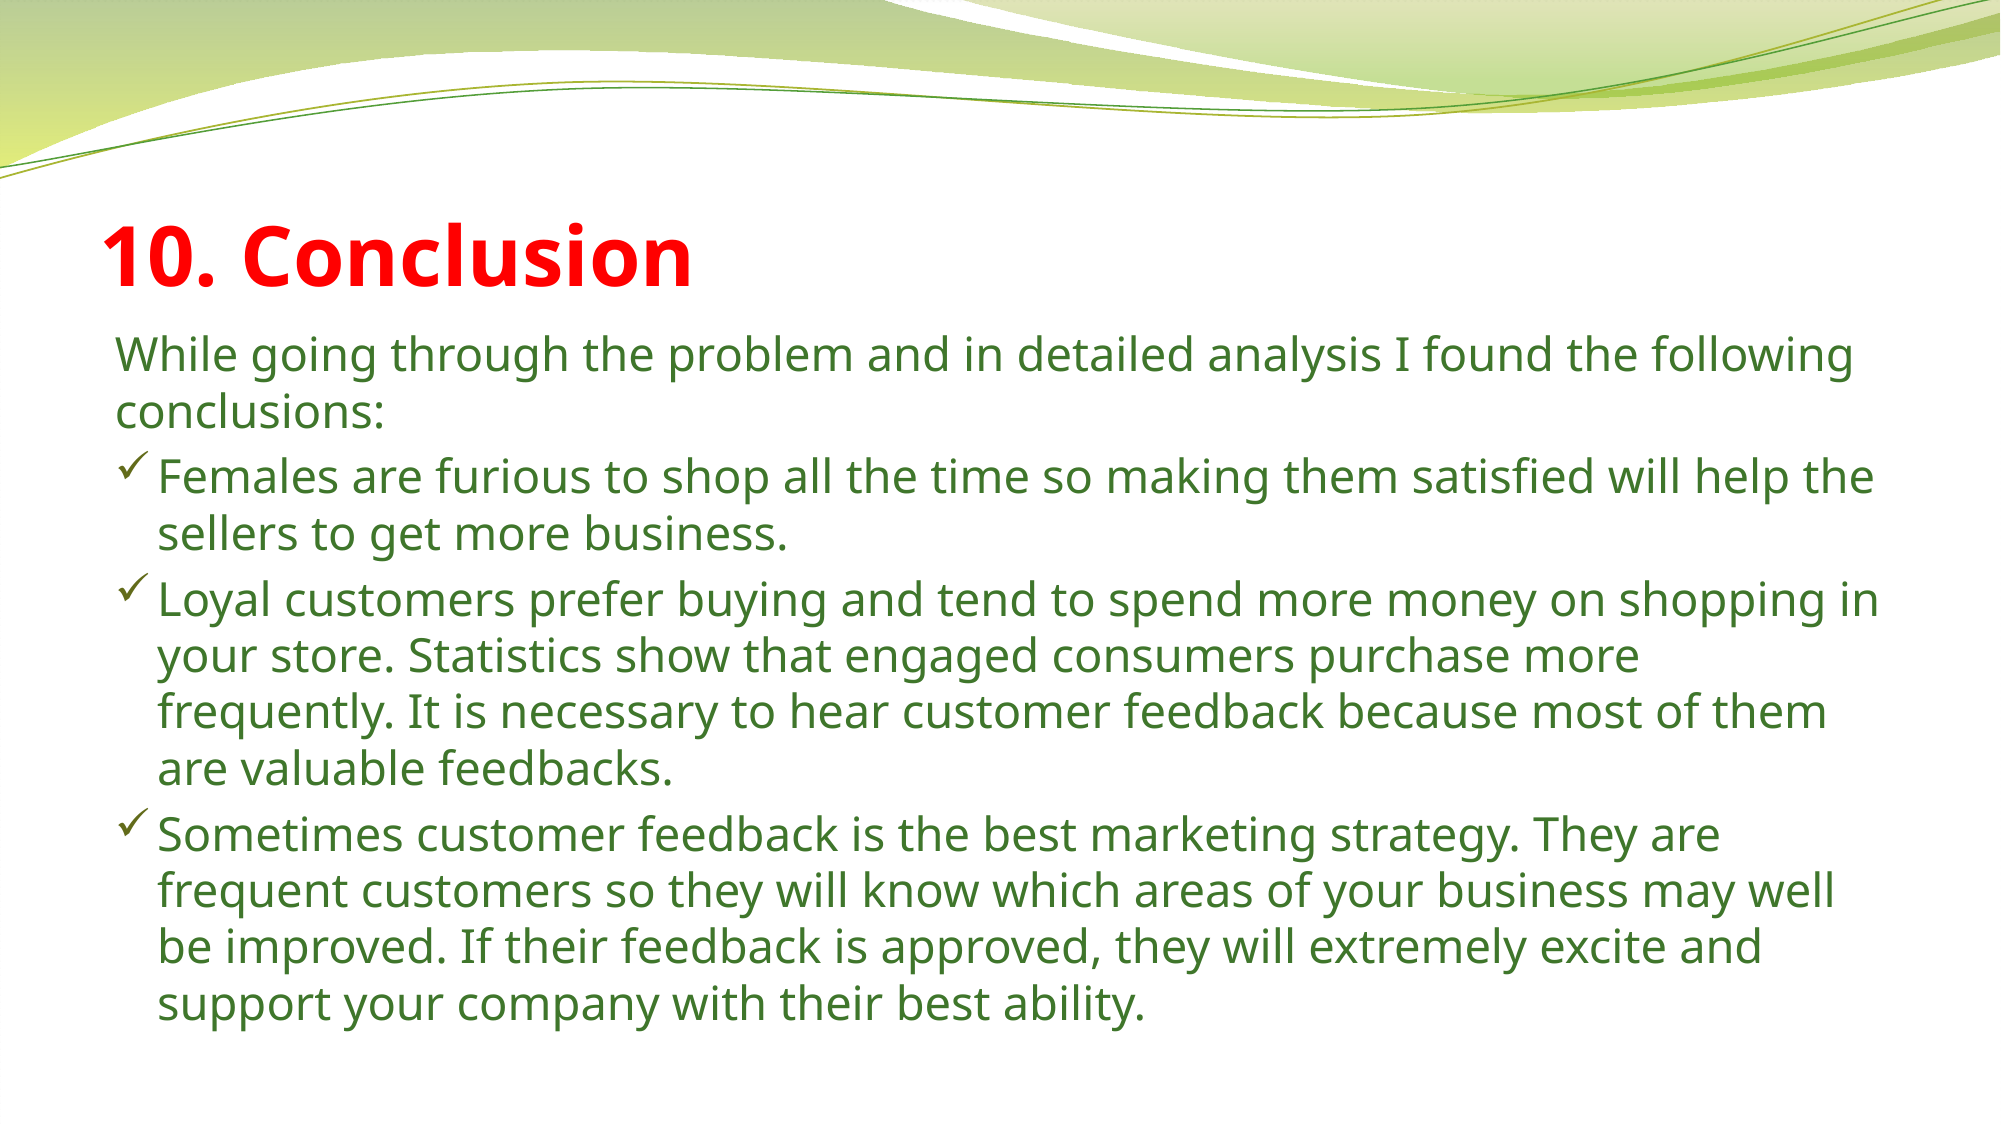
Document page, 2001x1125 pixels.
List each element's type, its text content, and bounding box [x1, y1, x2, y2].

title 10. Conclusion [99, 115, 1900, 303]
list While going through the problem and in detailed analysis I found the following conclusions: Females are furious to shop all the time so making them satisfied will help the sellers to get more business. Loyal customers prefer buying and tend to spend more money on shopping in your store. Statistics show that engaged consumers purchase more frequently. It is necessary to hear customer feedback because most of them are valuable feedbacks. Sometimes customer feedback is the best marketing strategy. They are frequent customers so they will know which areas of your business may well be improved. If their feedback is approved, they will extremely excite and support your company with their best ability. [99, 317, 1900, 1038]
